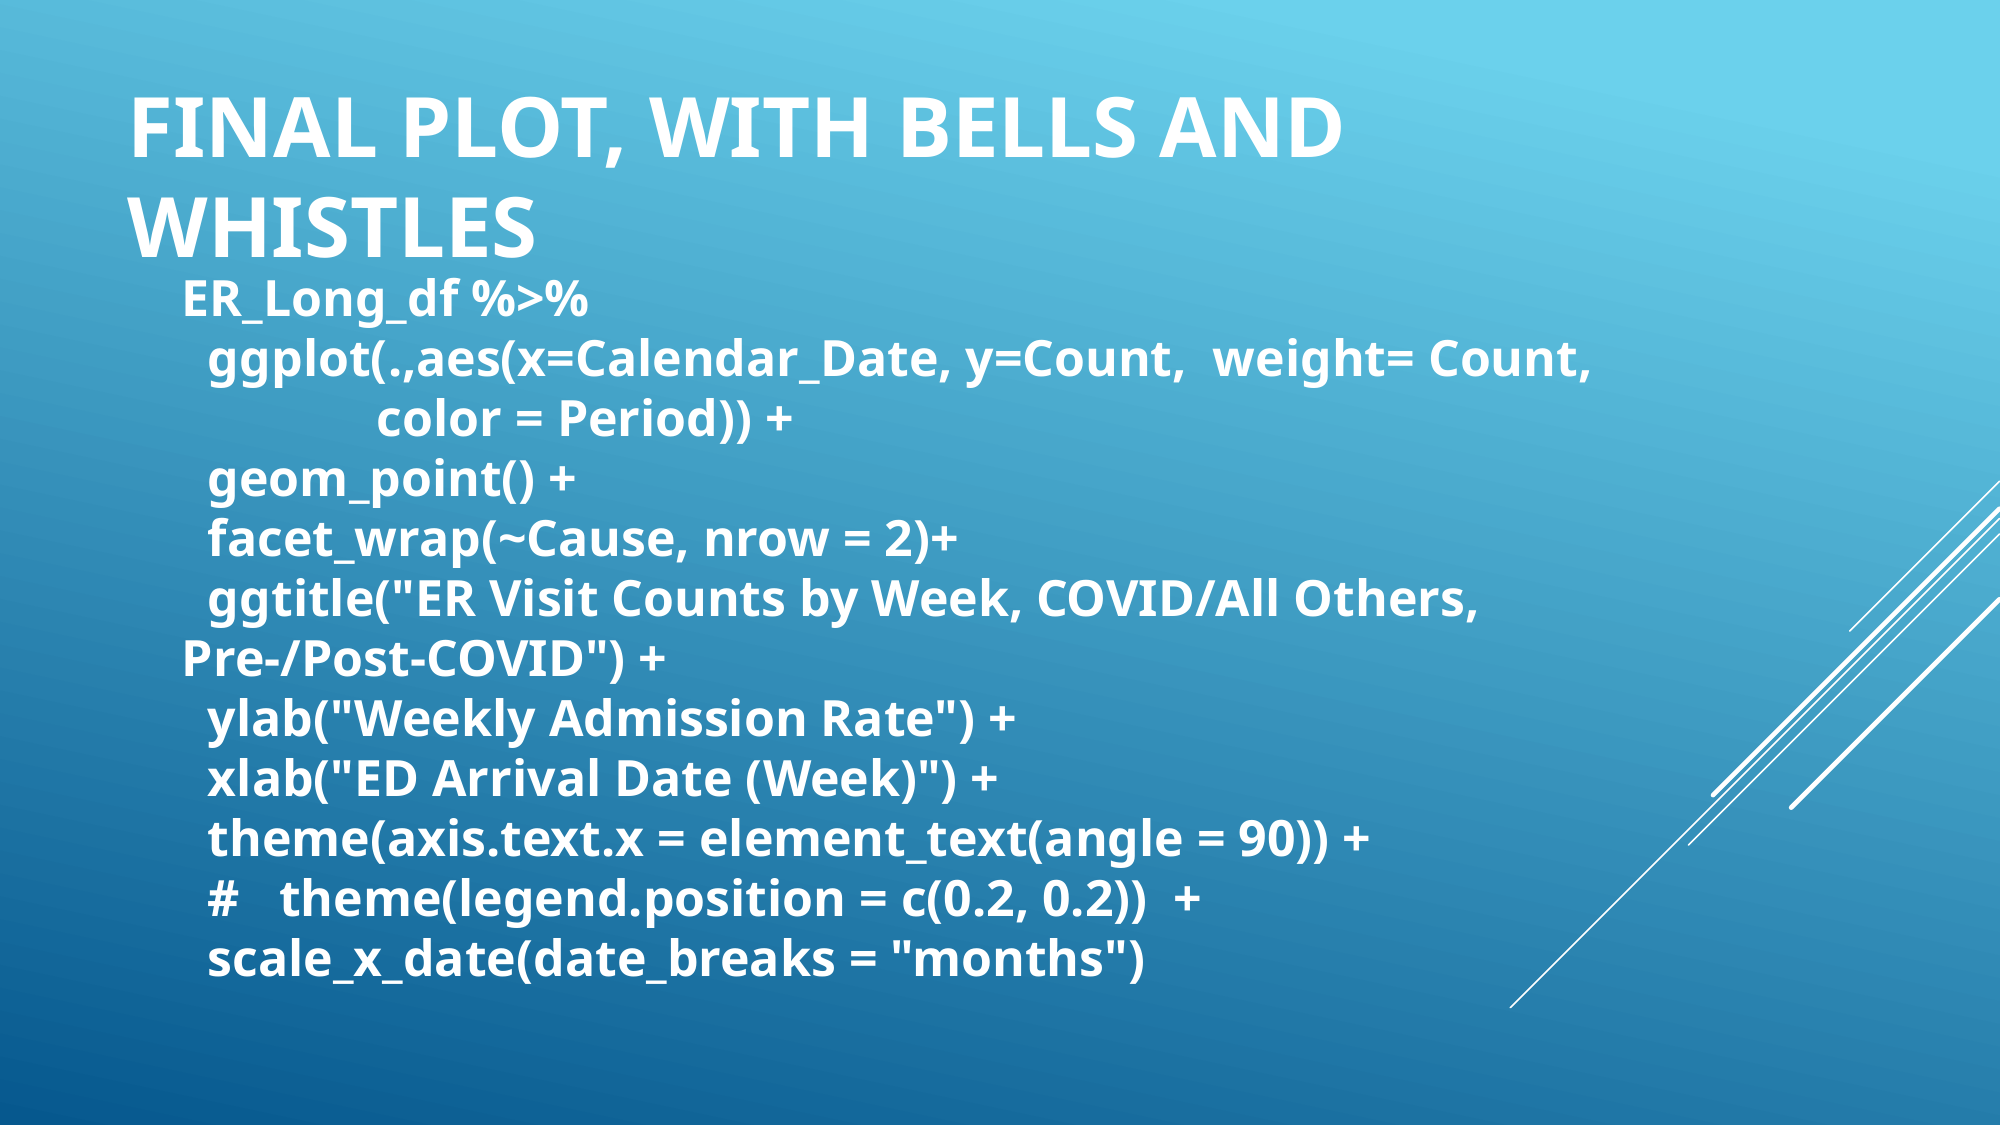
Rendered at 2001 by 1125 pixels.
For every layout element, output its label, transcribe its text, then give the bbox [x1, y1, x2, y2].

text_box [1510, 480, 2000, 1008]
text_box [0, 0, 2000, 1125]
text_box ER_Long_df %>% ggplot(.,aes(x=Calendar_Date, y=Count, weight= Count, color = Period)) + geom_point() + facet_wrap(~Cause, nrow = 2)+ ggtitle("ER Visit Counts by Week, COVID/All Others, Pre-/Post-COVID") + ylab("Weekly Admission Rate") + xlab("ED Arrival Date (Week)") + theme(axis.text.x = element_text(angle = 90)) + # theme(legend.position = c(0.2, 0.2)) + scale_x_date(date_breaks = "months") [167, 259, 1735, 995]
title Final Plot, with Bells and Whistles [112, 50, 1772, 298]
